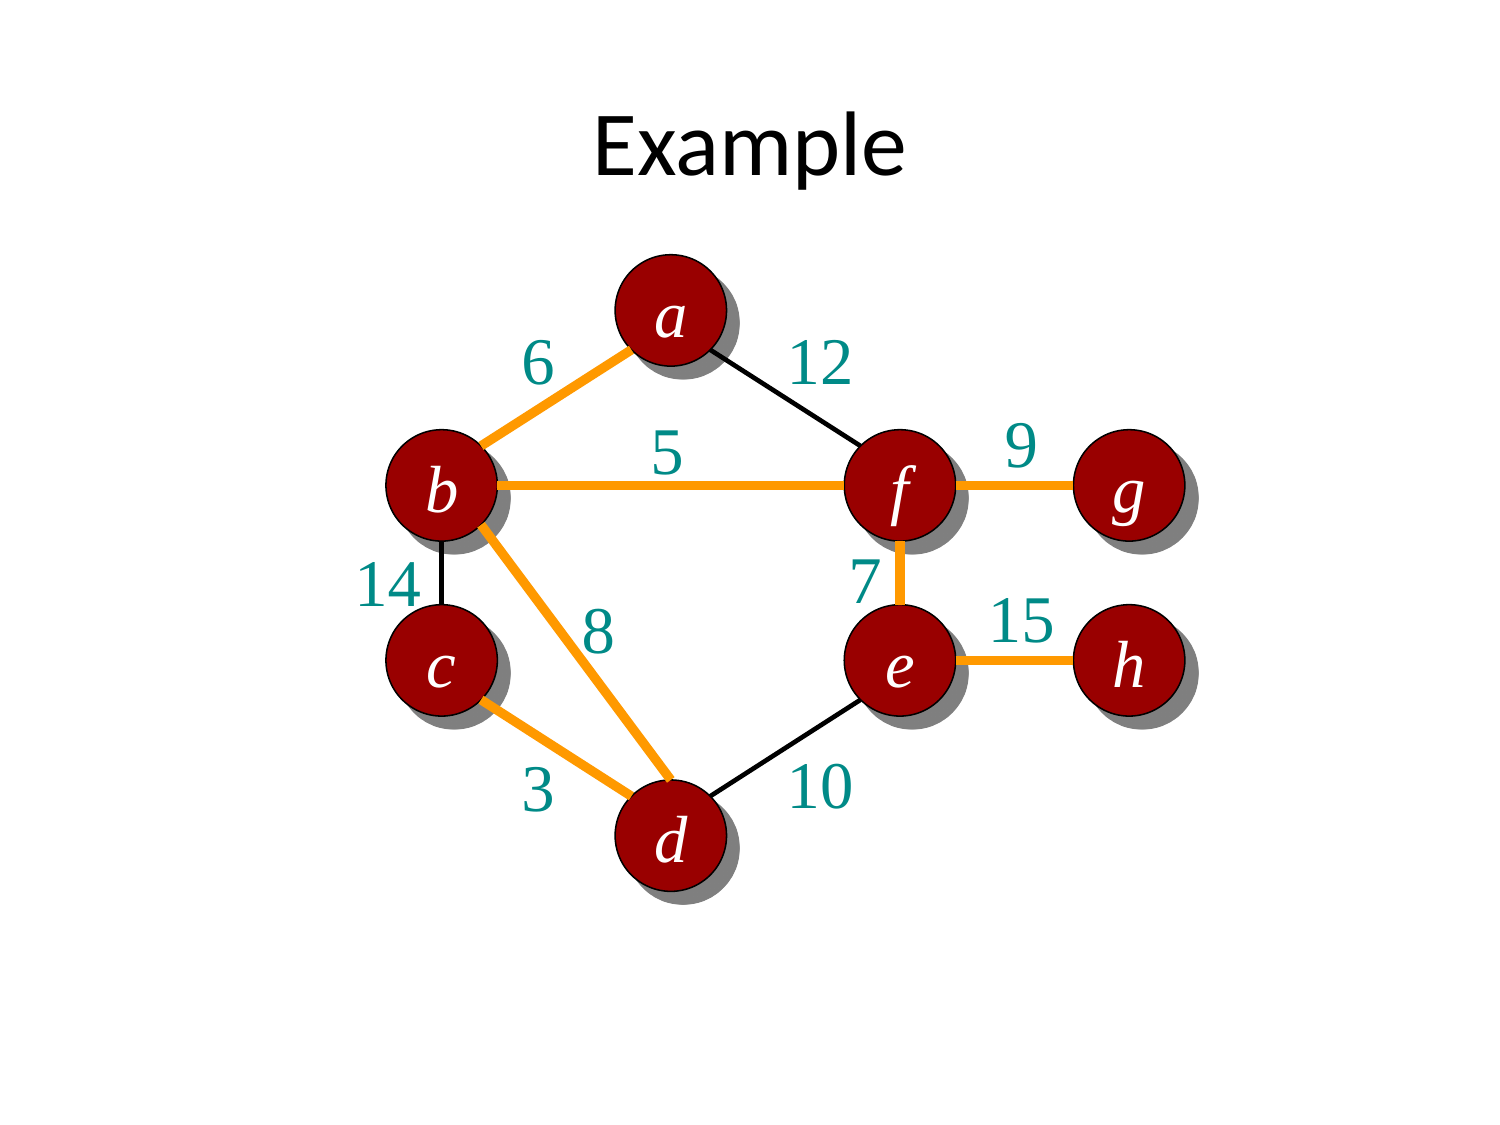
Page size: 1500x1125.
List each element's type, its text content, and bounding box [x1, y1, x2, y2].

text_box 12 [771, 310, 869, 406]
text_box 14 [339, 531, 437, 627]
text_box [480, 524, 672, 781]
text_box d [615, 780, 727, 892]
text_box 15 [972, 568, 1070, 659]
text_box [480, 349, 632, 447]
text_box e [844, 604, 956, 717]
text_box 7 [833, 529, 897, 624]
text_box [709, 349, 861, 447]
text_box 6 [506, 310, 570, 348]
text_box 10 [771, 734, 869, 829]
text_box f [844, 429, 956, 541]
title Example [75, 45, 1425, 233]
text_box h [1073, 604, 1185, 717]
text_box g [1073, 429, 1185, 542]
text_box c [385, 604, 475, 717]
text_box 5 [635, 400, 699, 484]
text_box 3 [506, 805, 570, 833]
text_box a [615, 254, 727, 367]
text_box b [385, 429, 498, 542]
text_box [709, 699, 861, 797]
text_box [480, 788, 632, 797]
text_box 9 [989, 393, 1053, 484]
